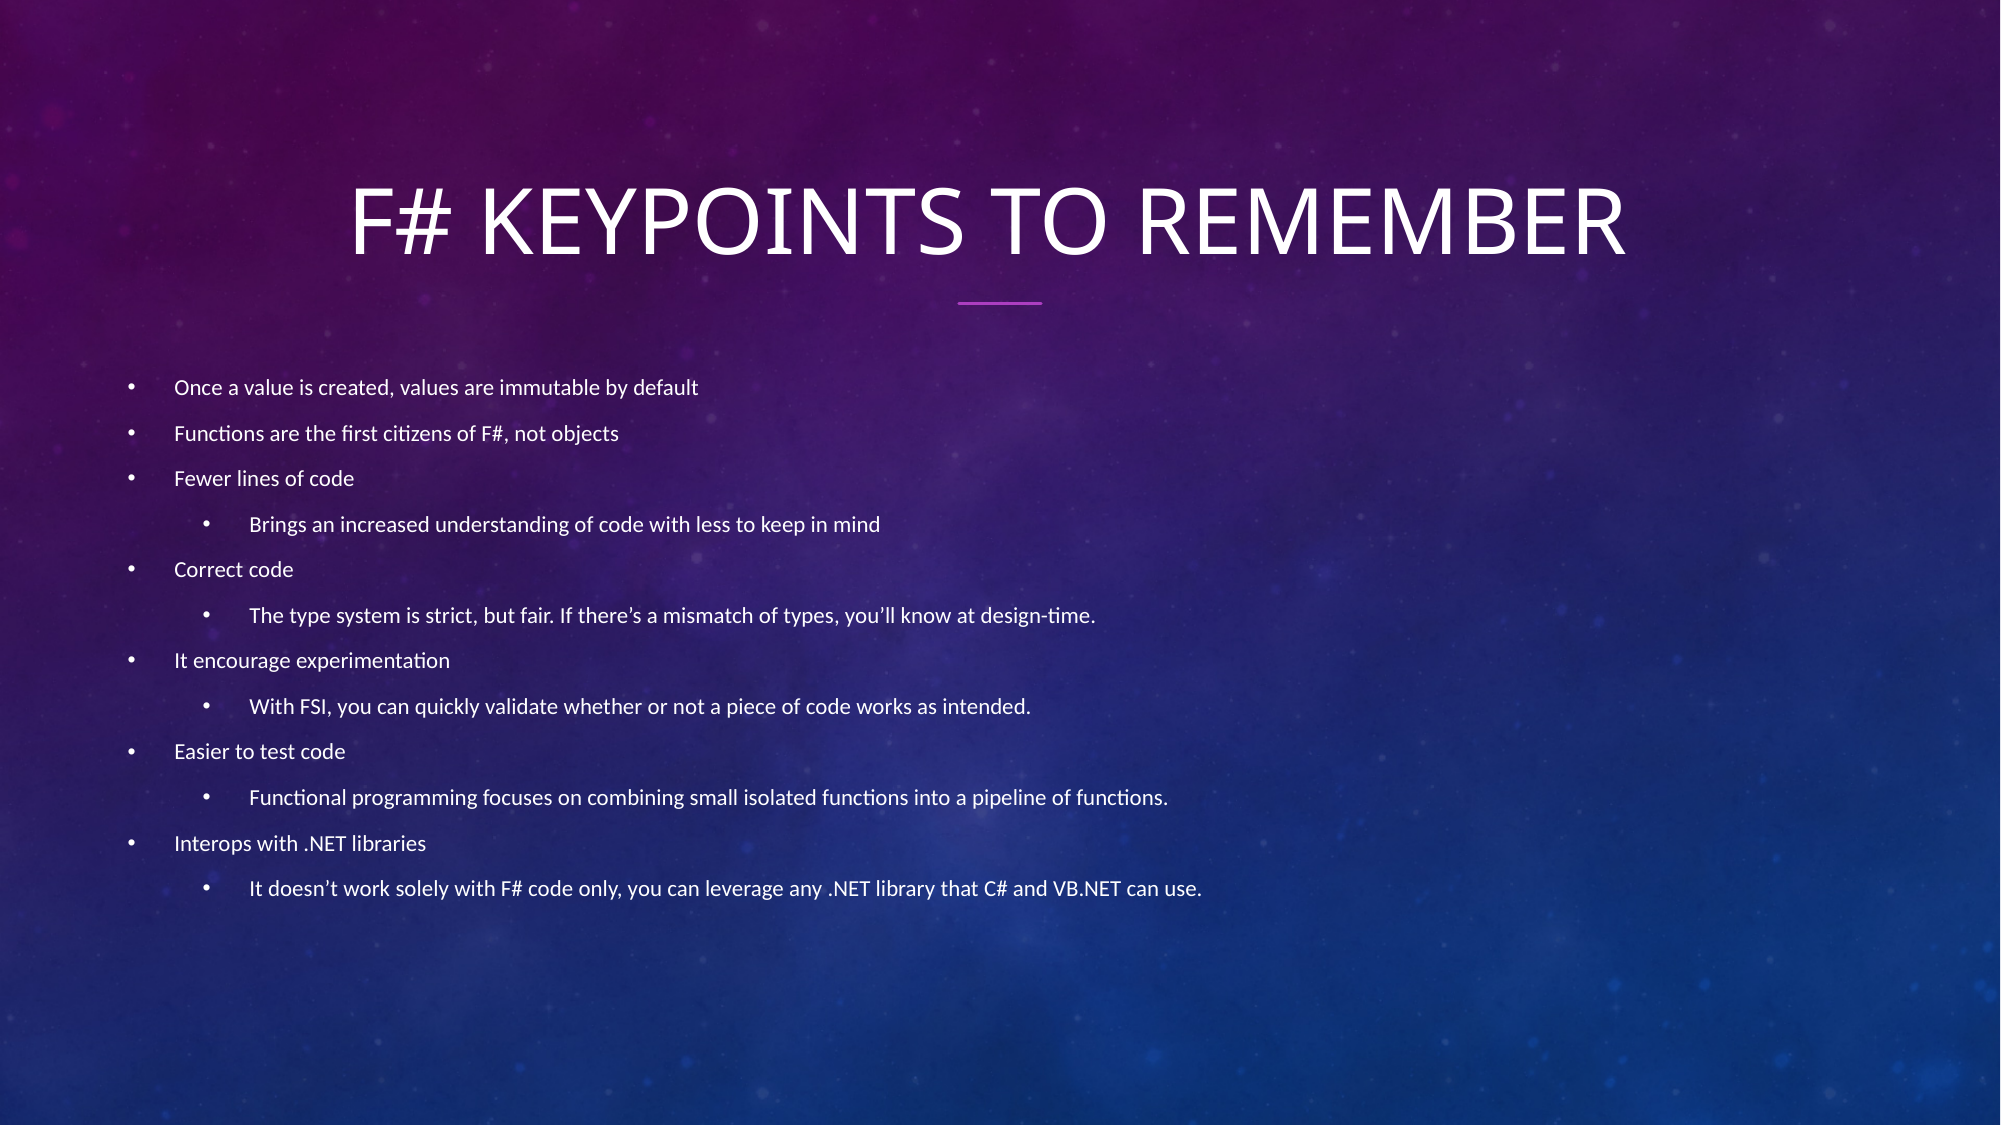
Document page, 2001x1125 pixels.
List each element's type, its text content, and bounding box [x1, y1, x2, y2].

title F# keypoints to remember [112, 87, 1888, 281]
list Once a value is created, values are immutable by default Functions are the first citizens of F#, not objects Fewer lines of code Brings an increased understanding of code with less to keep in mind Correct code The type system is strict, but fair. If there’s a mismatch of types, you’ll know at design-time. It encourage experimentation With FSI, you can quickly validate whether or not a piece of code works as intended. Easier to test code Functional programming focuses on combining small isolated functions into a pipeline of functions. Interops with .NET libraries It doesn’t work solely with F# code only, you can leverage any .NET library that C# and VB.NET can use. [112, 368, 1888, 950]
text_box [0, 0, 2000, 1125]
